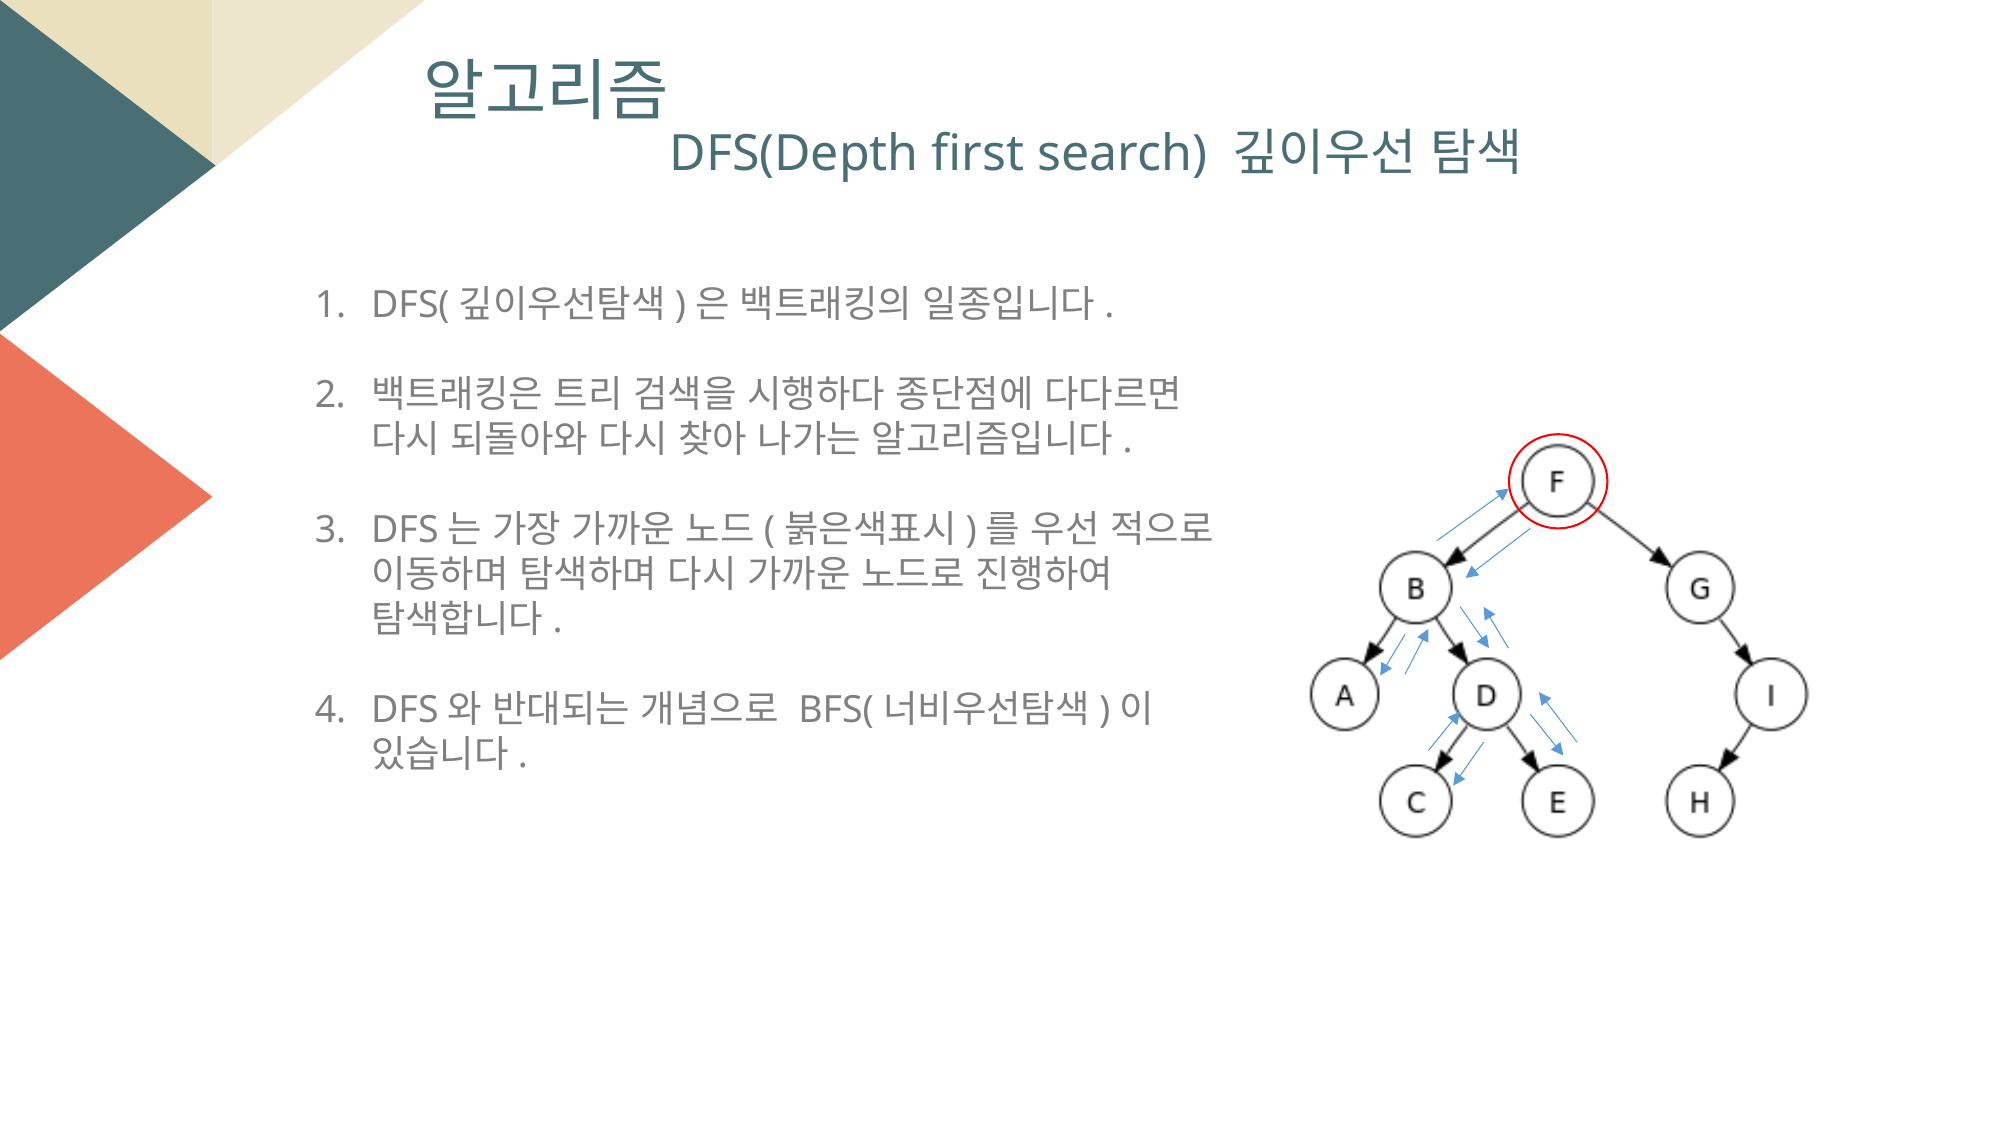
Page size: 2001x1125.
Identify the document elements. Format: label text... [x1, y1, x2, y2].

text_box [1453, 742, 1484, 786]
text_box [1530, 714, 1564, 756]
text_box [1538, 692, 1577, 743]
text_box 알고리즘 [408, 49, 1318, 138]
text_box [1380, 634, 1406, 676]
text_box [1460, 606, 1483, 649]
picture [1296, 434, 1820, 851]
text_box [1428, 711, 1461, 751]
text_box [1483, 606, 1509, 649]
text_box DFS(Depth first search) 깊이우선 탐색 [654, 119, 1564, 208]
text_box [1465, 528, 1531, 578]
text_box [1436, 488, 1510, 541]
text_box DFS(깊이우선탐색)은 백트래킹의 일종입니다. 백트래킹은 트리 검색을 시행하다 종단점에 다다르면 다시 되돌아와 다시 찾아 나가는 알고리즘입니다. DFS는 가장 가까운 노드(붉은색표시)를 우선 적으로 이동하며 탐색하며 다시 가까운 노드로 진행하여 탐색합니다. DFS와 반대되는 개념으로 BFS(너비우선탐색)이 있습니다. [299, 272, 1241, 828]
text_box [1404, 628, 1429, 675]
